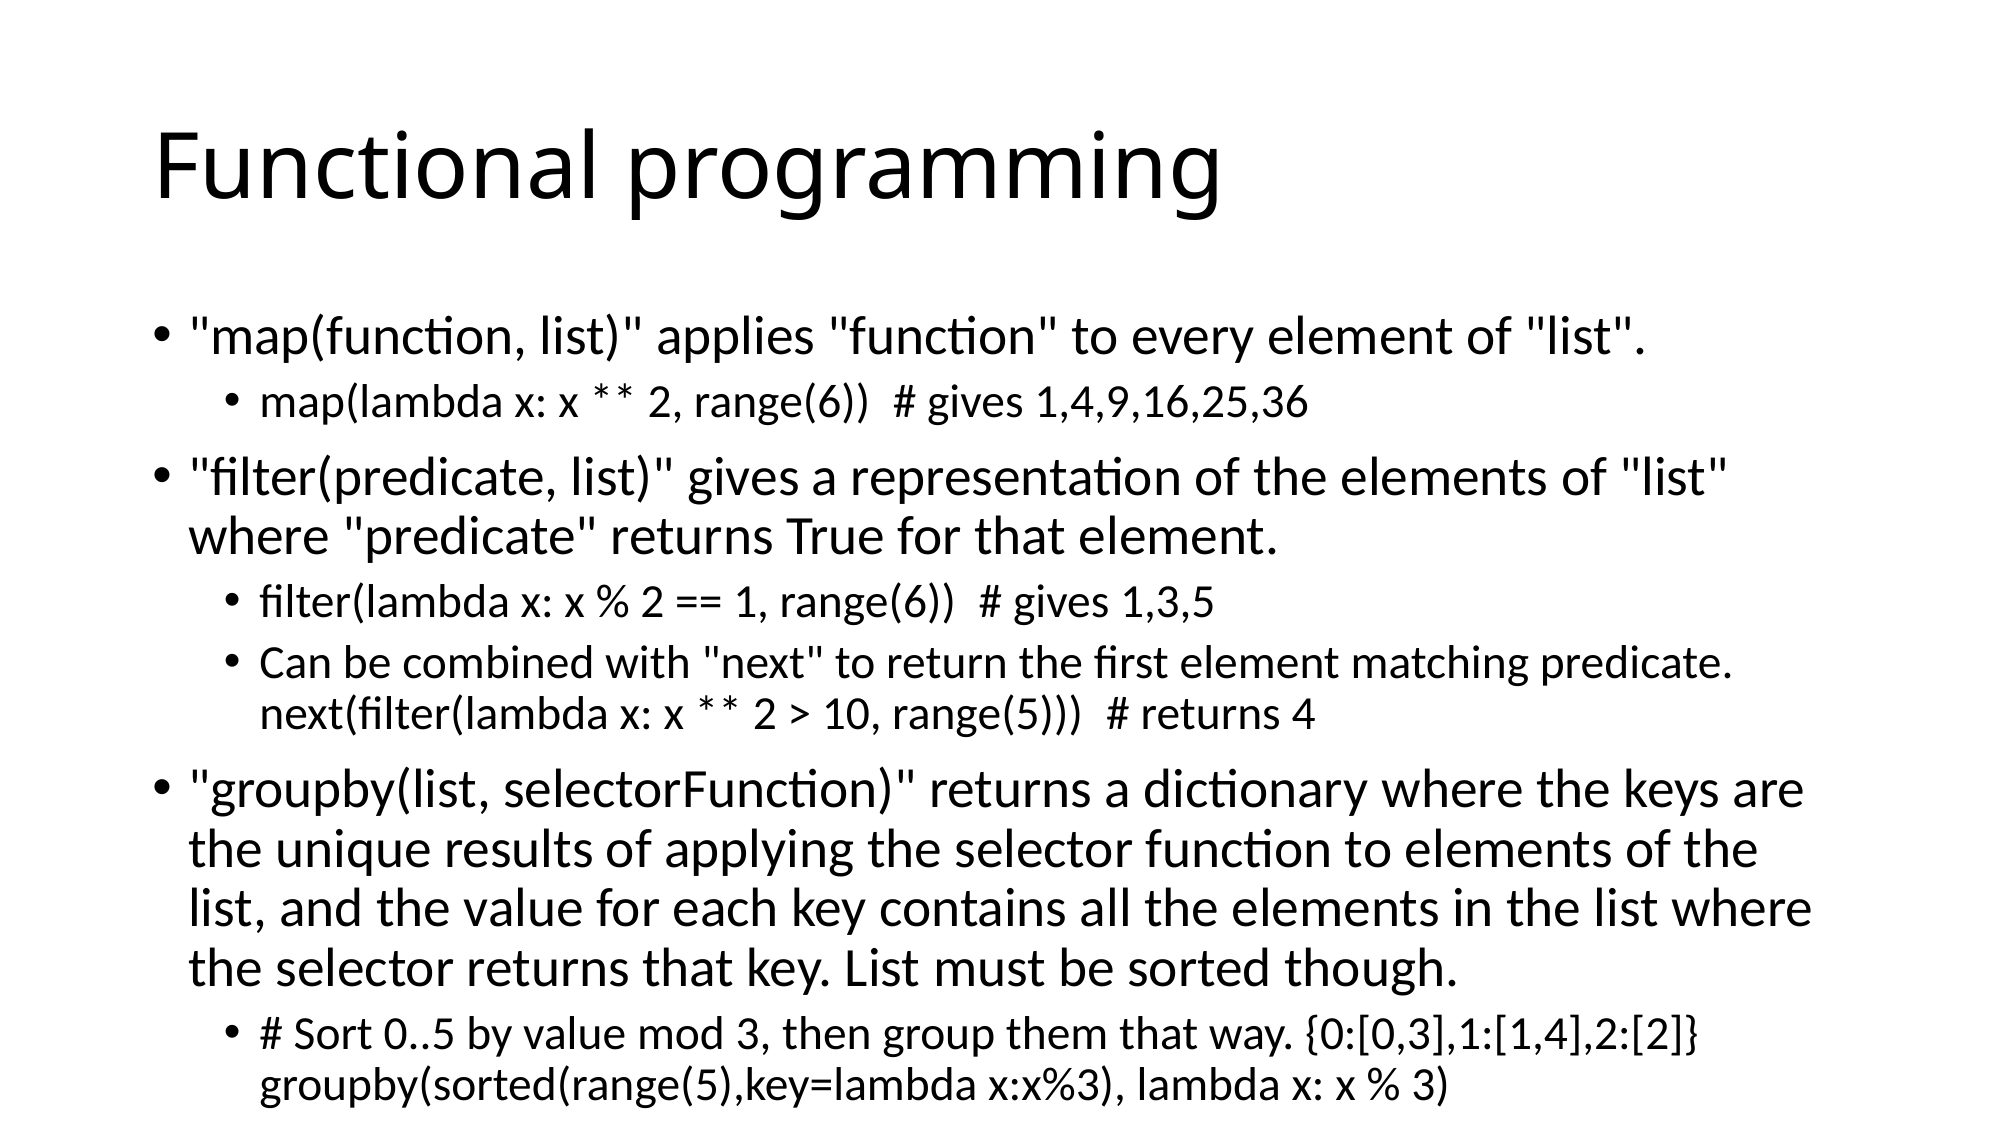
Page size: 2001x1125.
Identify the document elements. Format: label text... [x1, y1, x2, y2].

title Functional programming [137, 59, 1863, 278]
list "map(function, list)" applies "function" to every element of "list". map(lambda x: x ** 2, range(6)) # gives 1,4,9,16,25,36 "filter(predicate, list)" gives a representation of the elements of "list" where "predicate" returns True for that element. filter(lambda x: x % 2 == 1, range(6)) # gives 1,3,5 Can be combined with "next" to return the first element matching predicate. next(filter(lambda x: x ** 2 > 10, range(5))) # returns 4 "groupby(list, selectorFunction)" returns a dictionary where the keys are the unique results of applying the selector function to elements of the list, and the value for each key contains all the elements in the list where the selector returns that key. List must be sorted though. # Sort 0..5 by value mod 3, then group them that way. {0:[0,3],1:[1,4],2:[2]} groupby(sorted(range(5),key=lambda x:x%3), lambda x: x % 3) [137, 299, 1863, 1125]
